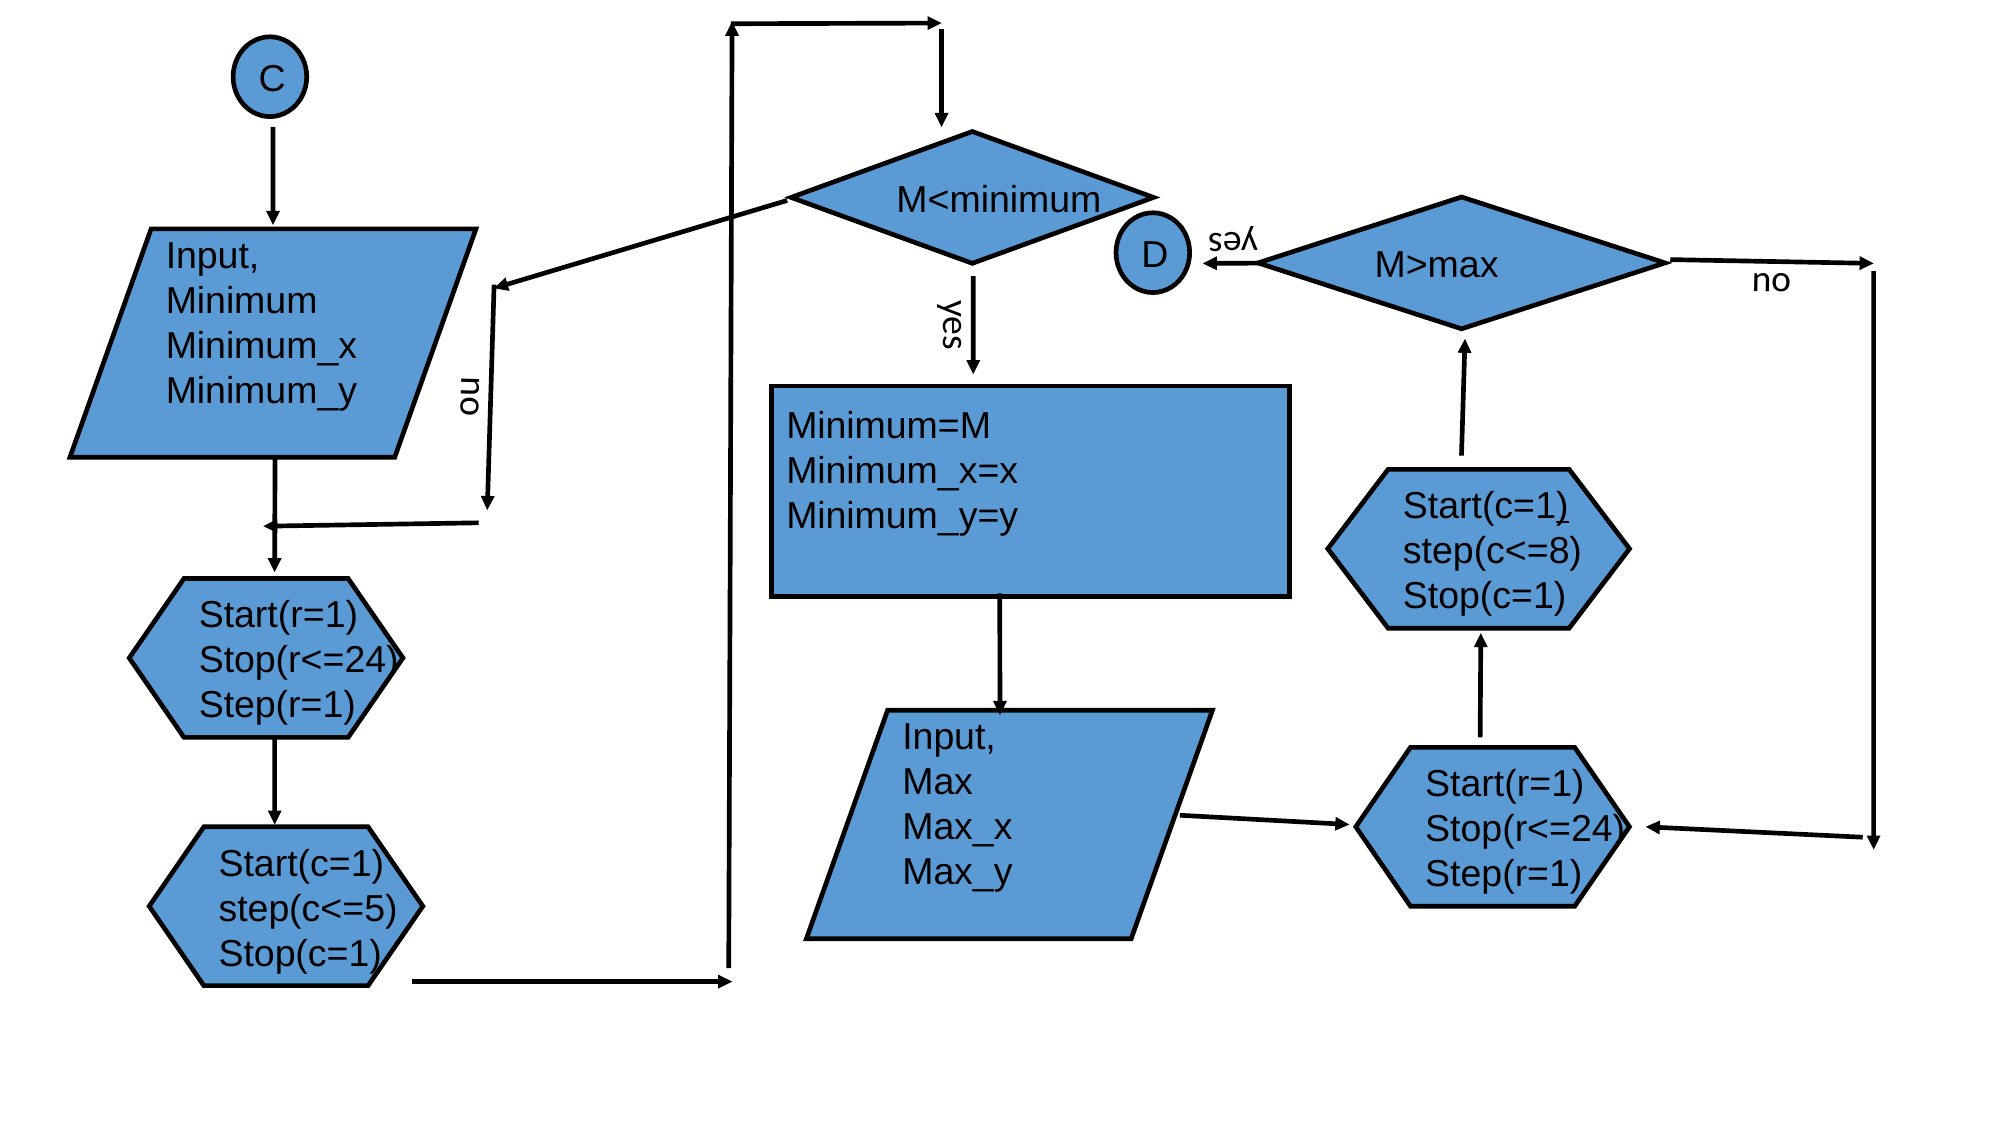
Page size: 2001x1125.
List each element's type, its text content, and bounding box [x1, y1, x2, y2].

text_box no [1670, 256, 1874, 270]
text_box [1458, 338, 1471, 456]
text_box [734, 16, 942, 30]
text_box [495, 200, 788, 291]
text_box [725, 21, 739, 216]
text_box Start(c=1) step(c<=8) Stop(c=1) [1327, 469, 1630, 629]
text_box M>max [1258, 197, 1666, 329]
text_box [1179, 815, 1350, 831]
text_box [935, 29, 948, 127]
text_box [268, 532, 281, 573]
text_box Start(c=1) step(c<=5) Stop(c=1) [149, 826, 423, 986]
text_box C [233, 36, 307, 117]
text_box [263, 519, 479, 533]
text_box [268, 738, 281, 825]
text_box Start(r=1) Stop(r<=24) Step(r=1) [129, 578, 403, 738]
text_box no [481, 284, 495, 511]
text_box Minimum=M Minimum_x=x Minimum_y=y [771, 386, 1290, 597]
text_box Input, Max Max_x Max_y [806, 710, 1213, 939]
text_box yes [1202, 257, 1264, 270]
text_box [1474, 633, 1488, 738]
text_box Input, Minimum Minimum_x Minimum_y [69, 228, 476, 458]
text_box [1645, 821, 1863, 838]
text_box M<minimum [791, 131, 1154, 264]
text_box D [1116, 212, 1190, 293]
text_box [1867, 271, 1880, 850]
text_box [993, 593, 1007, 715]
text_box Start(r=1) Stop(r<=24) Step(r=1) [1355, 747, 1630, 907]
text_box yes [967, 276, 980, 375]
text_box [266, 126, 280, 225]
